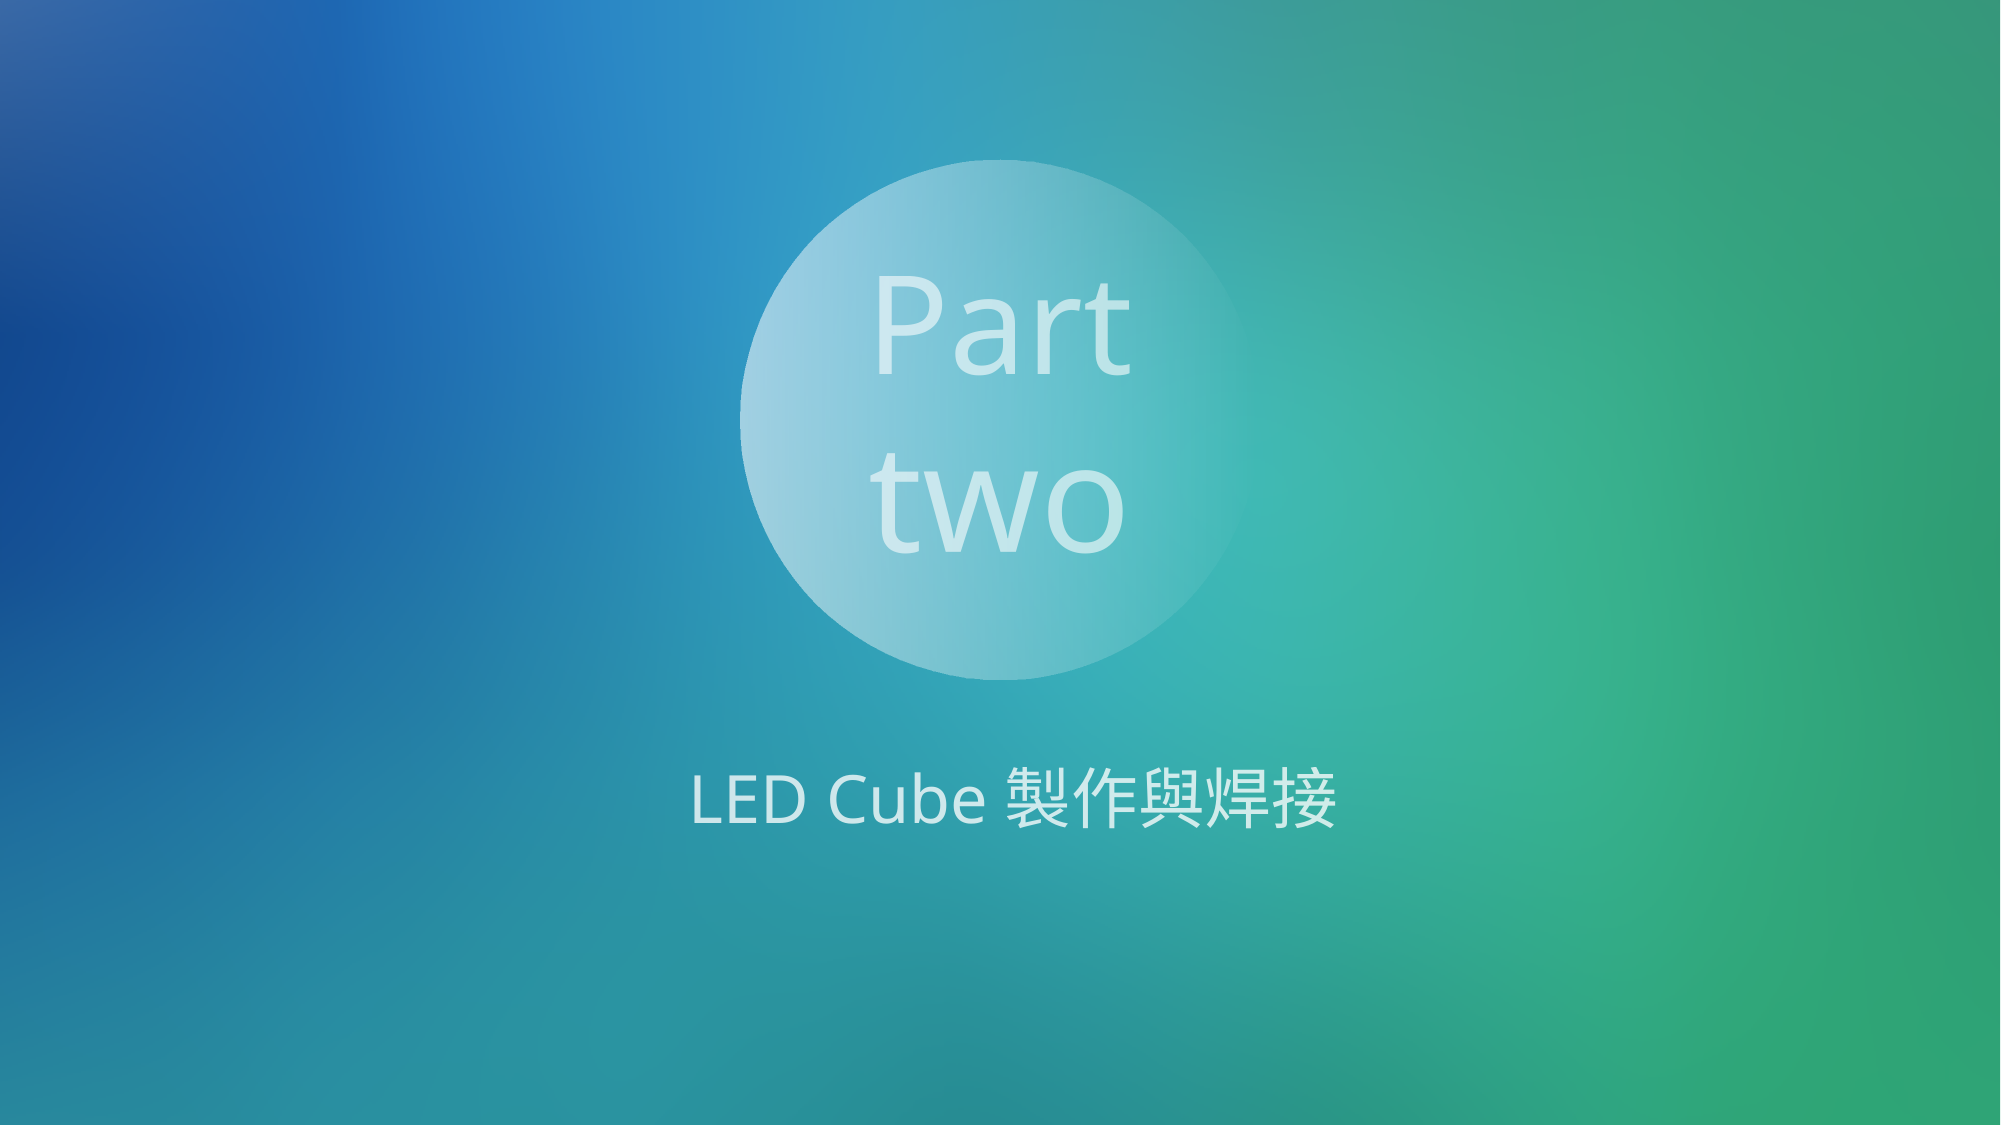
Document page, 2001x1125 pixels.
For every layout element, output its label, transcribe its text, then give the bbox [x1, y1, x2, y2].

text_box [739, 158, 1261, 681]
picture [0, 0, 2001, 1125]
text_box [711, 131, 1289, 708]
text_box LED Cube製作與焊接 [673, 749, 1354, 845]
text_box Parttwo [836, 229, 1164, 590]
